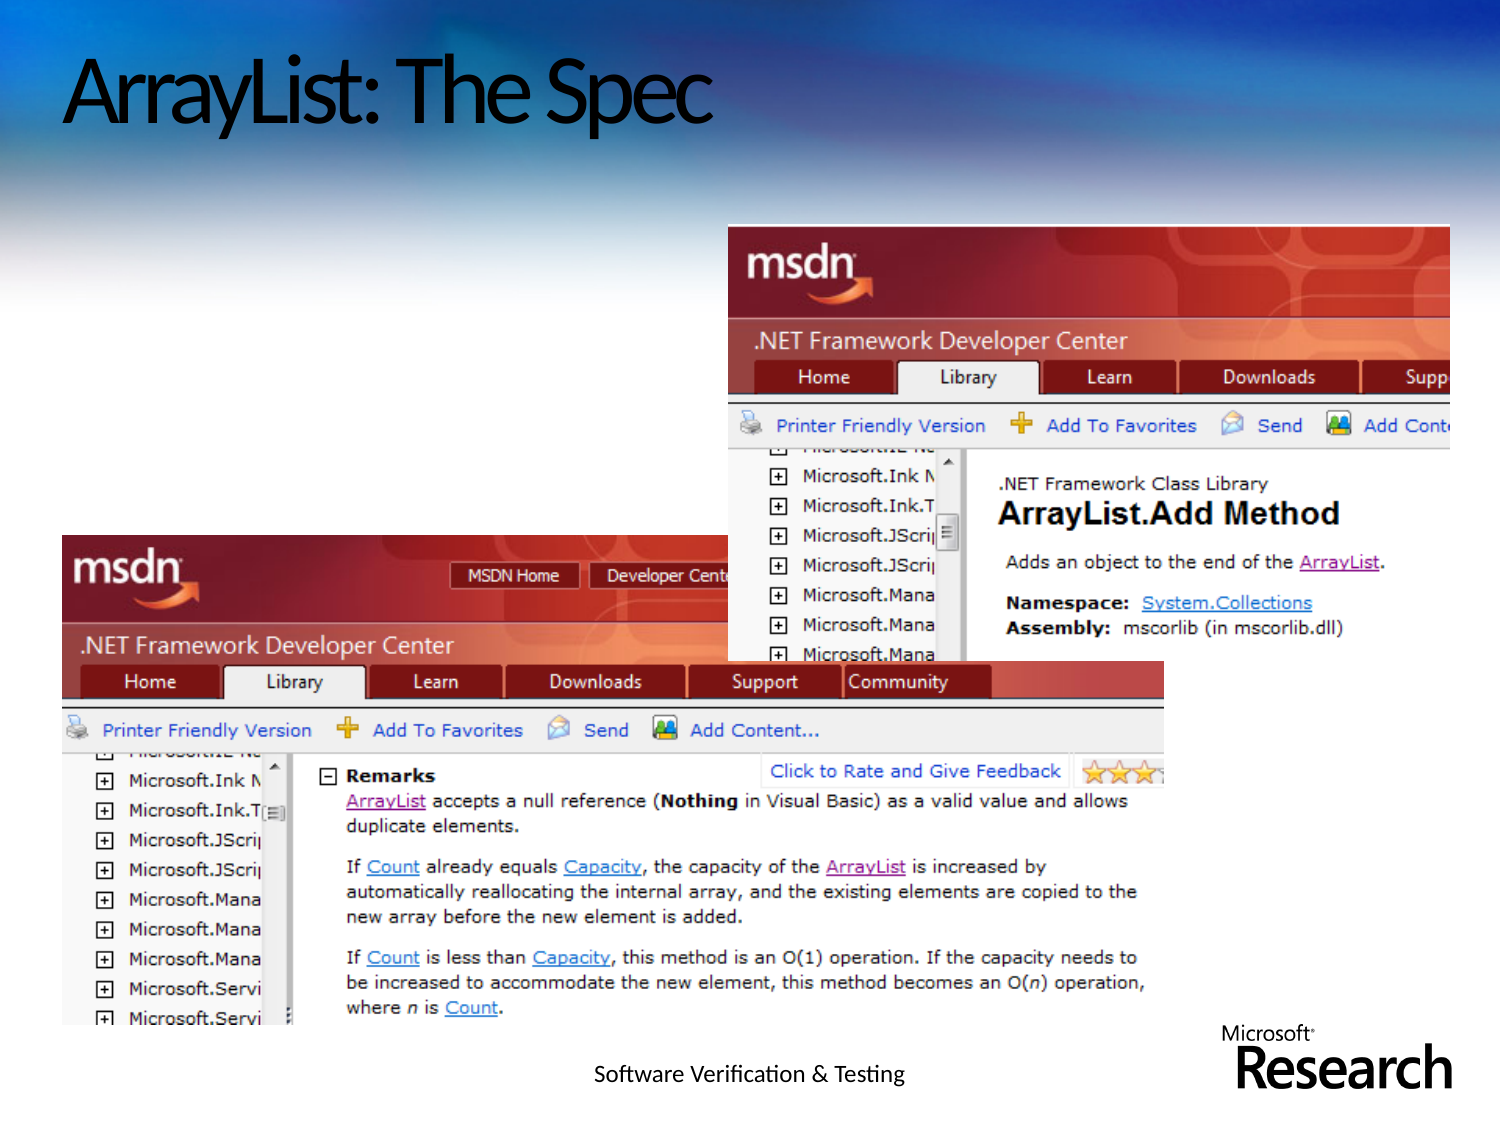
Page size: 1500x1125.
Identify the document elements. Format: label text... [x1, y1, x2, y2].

picture [0, 0, 1500, 1125]
footer Software Verification & Testing [512, 1042, 988, 1103]
title ArrayList: The Spec [62, 37, 1438, 148]
